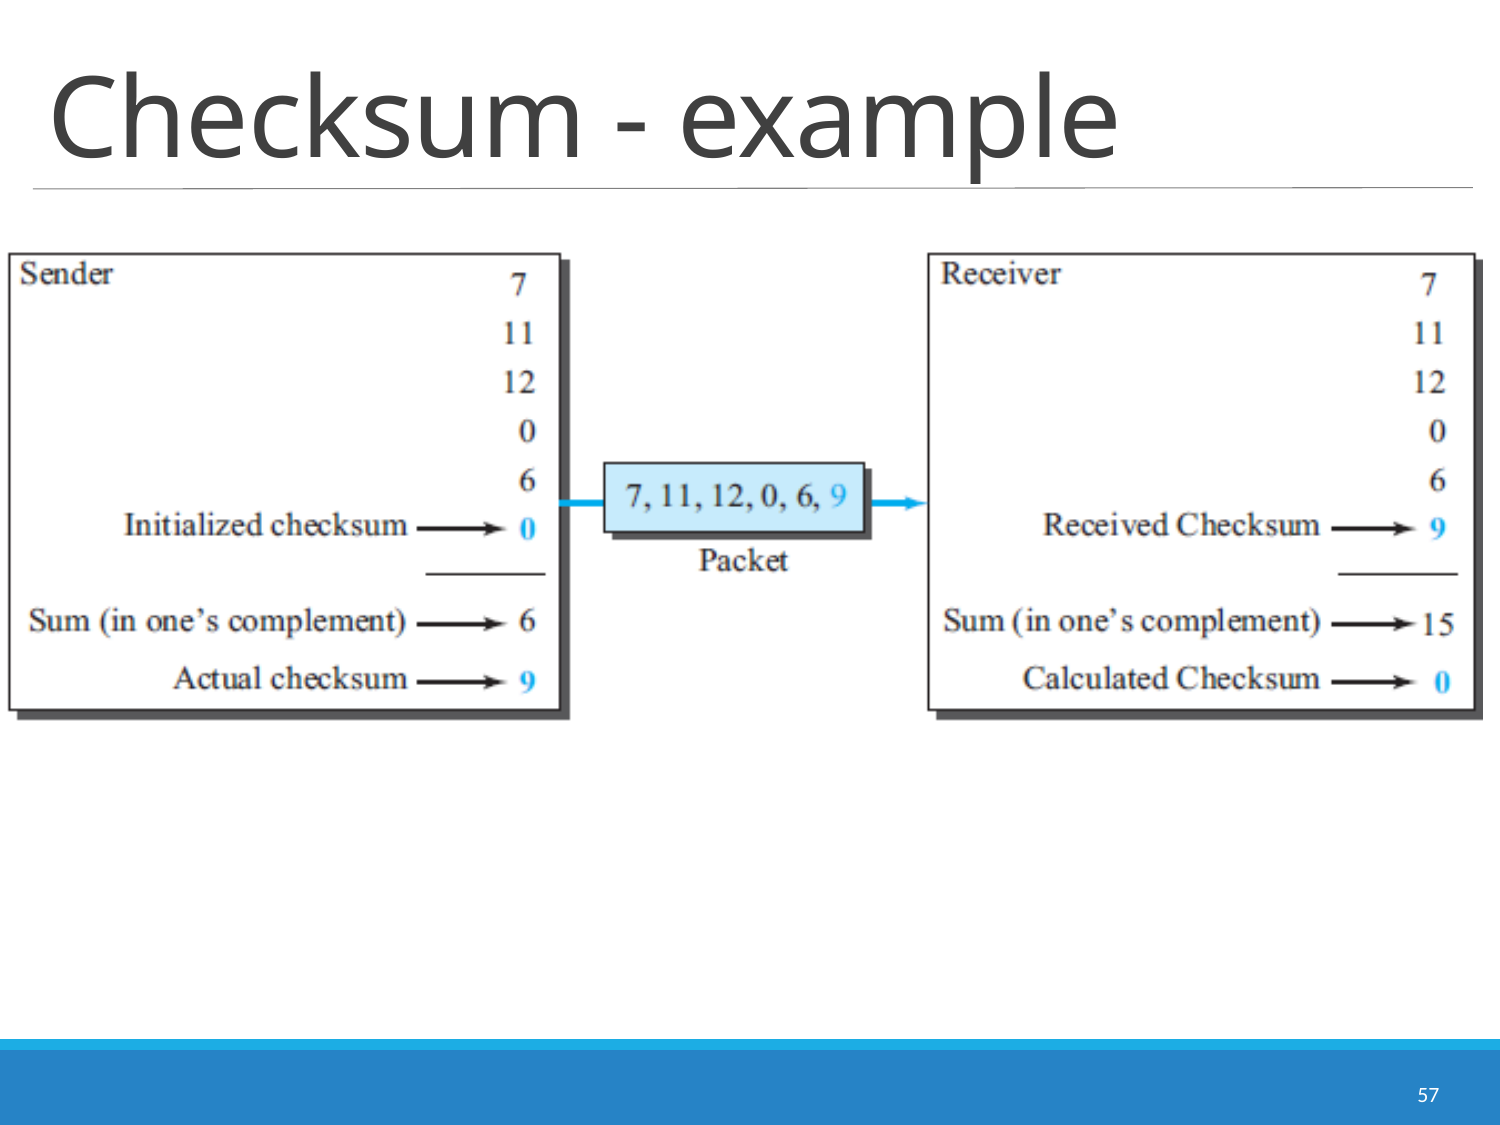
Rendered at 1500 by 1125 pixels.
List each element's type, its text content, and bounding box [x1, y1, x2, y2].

title Checksum - example [32, 37, 1473, 188]
picture [0, 249, 1484, 726]
